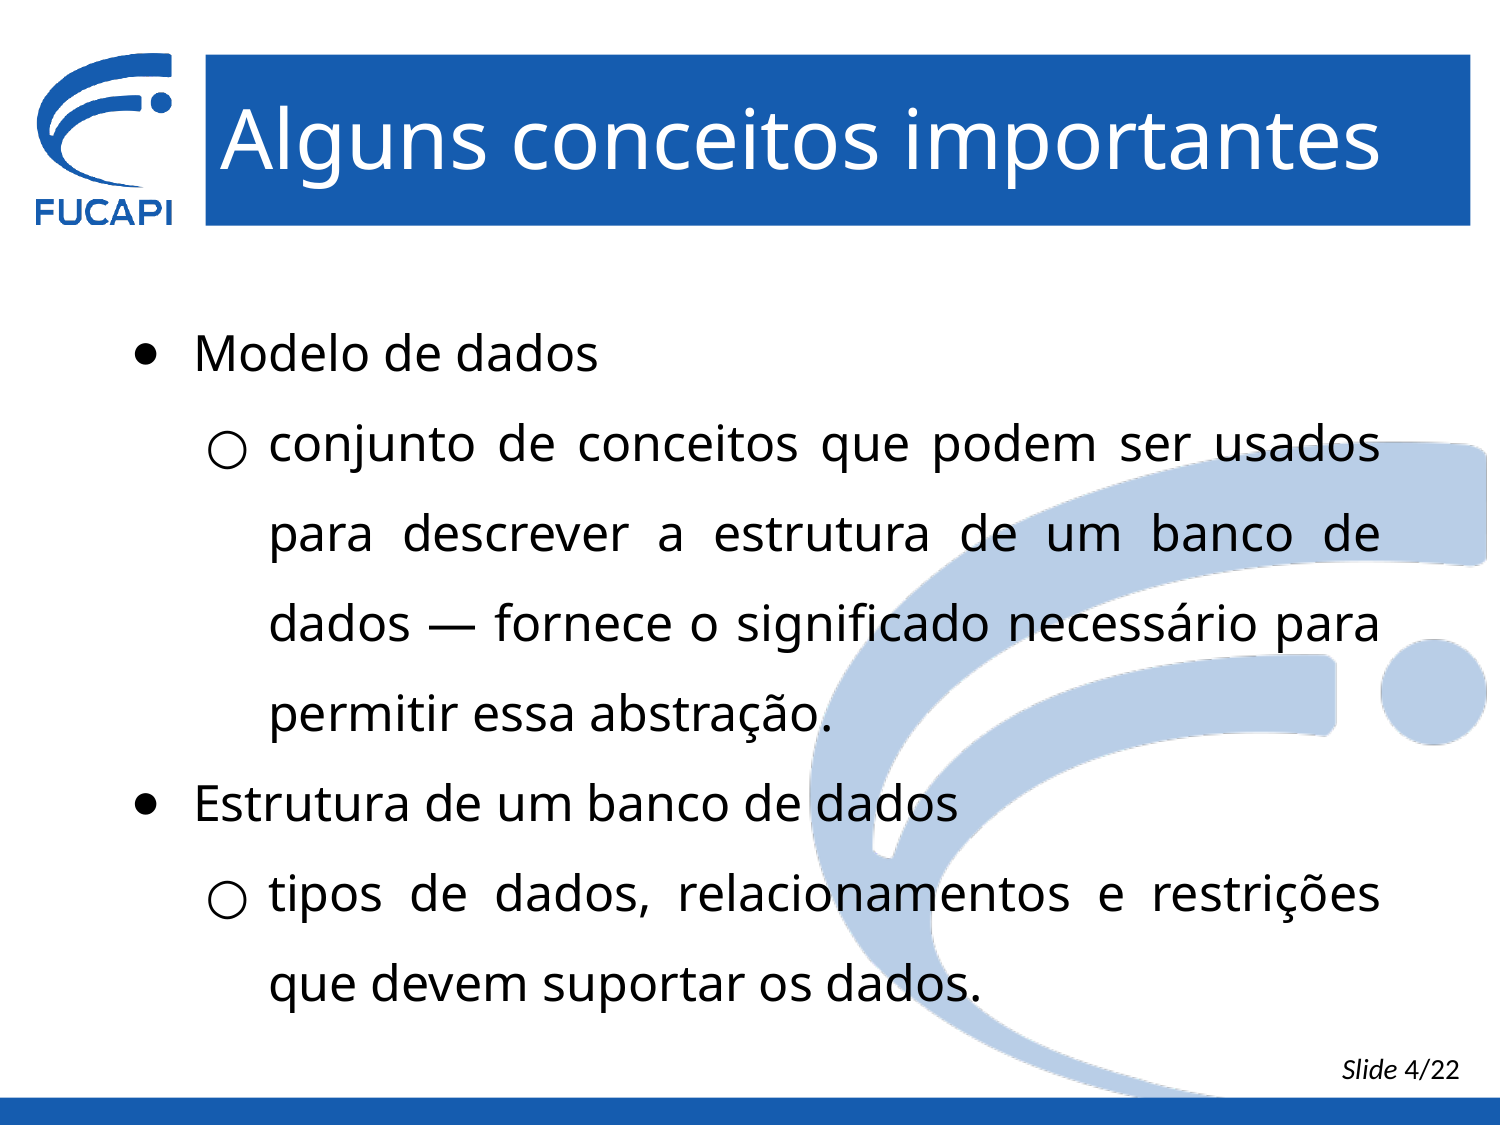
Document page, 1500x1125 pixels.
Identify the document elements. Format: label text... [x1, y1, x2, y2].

title Alguns conceitos importantes [205, 54, 1468, 232]
picture [8, 27, 206, 257]
list Modelo de dados conjunto de conceitos que podem ser usados para descrever a estrutura de um banco de dados — fornece o significado necessário para permitir essa abstração. Estrutura de um banco de dados tipos de dados, relacionamentos e restrições que devem suportar os dados. [103, 283, 1397, 998]
picture [797, 411, 1500, 1097]
